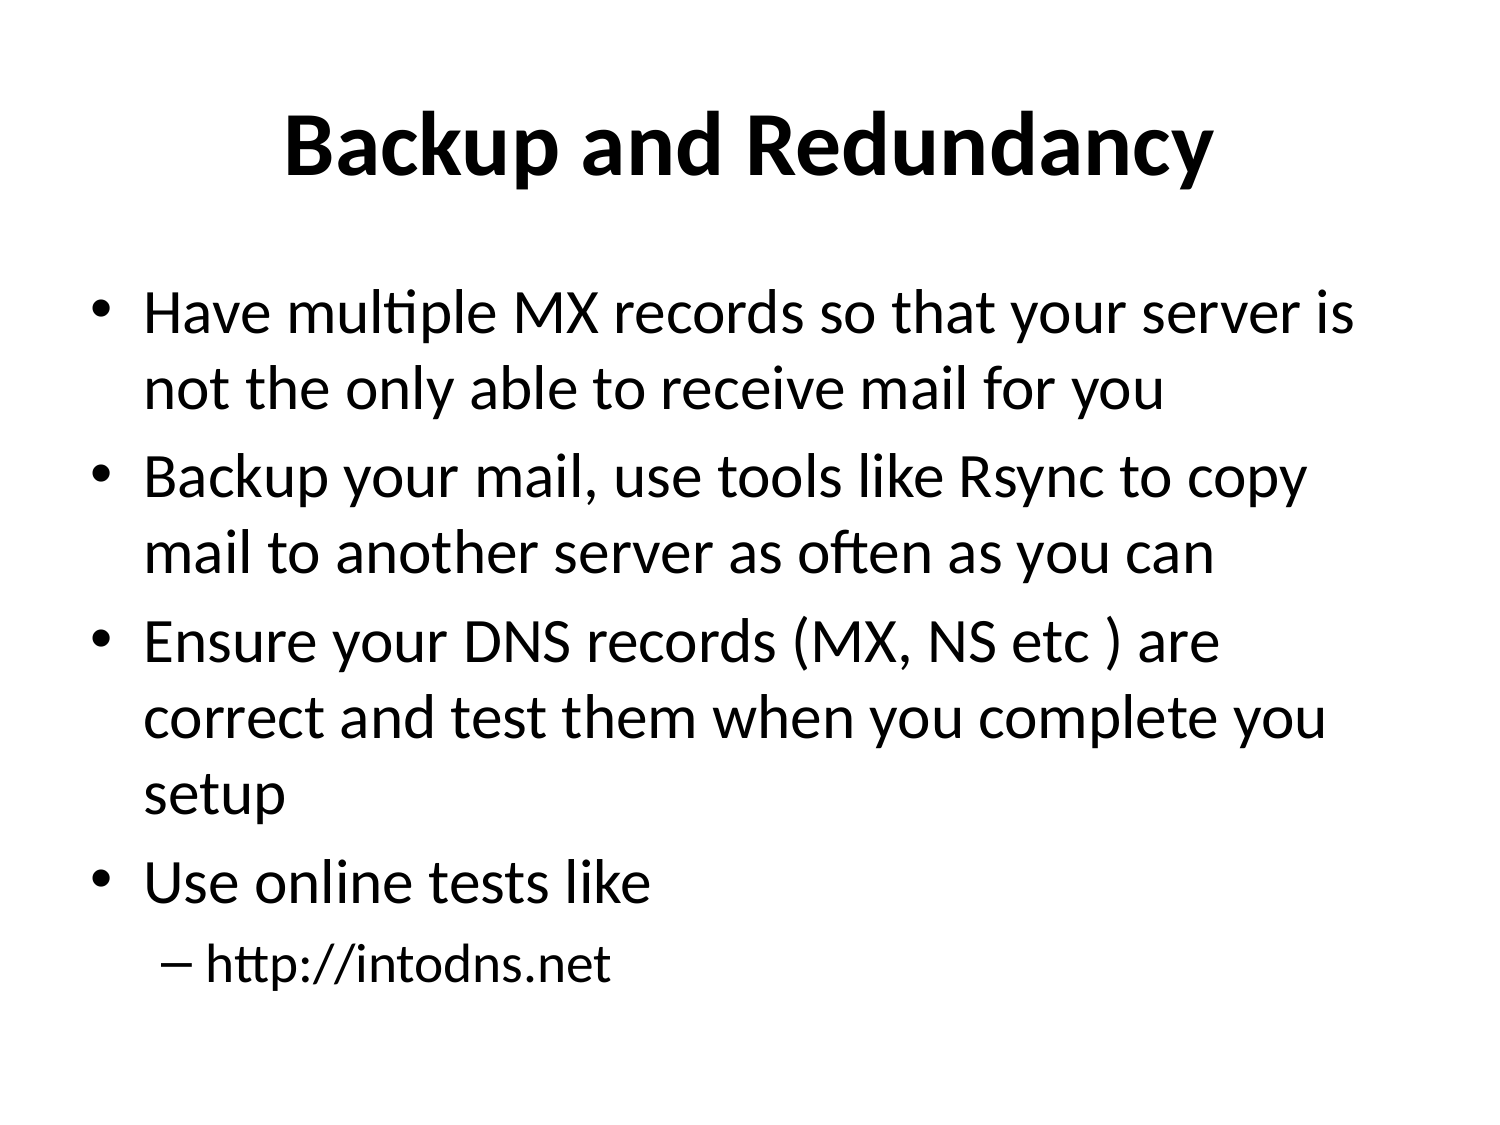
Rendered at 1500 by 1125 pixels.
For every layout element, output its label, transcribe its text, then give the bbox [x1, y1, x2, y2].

title Backup and Redundancy [75, 45, 1425, 233]
list Have multiple MX records so that your server is not the only able to receive mail for you Backup your mail, use tools like Rsync to copy mail to another server as often as you can Ensure your DNS records (MX, NS etc ) are correct and test them when you complete you setup Use online tests like http://intodns.net [75, 262, 1425, 1005]
